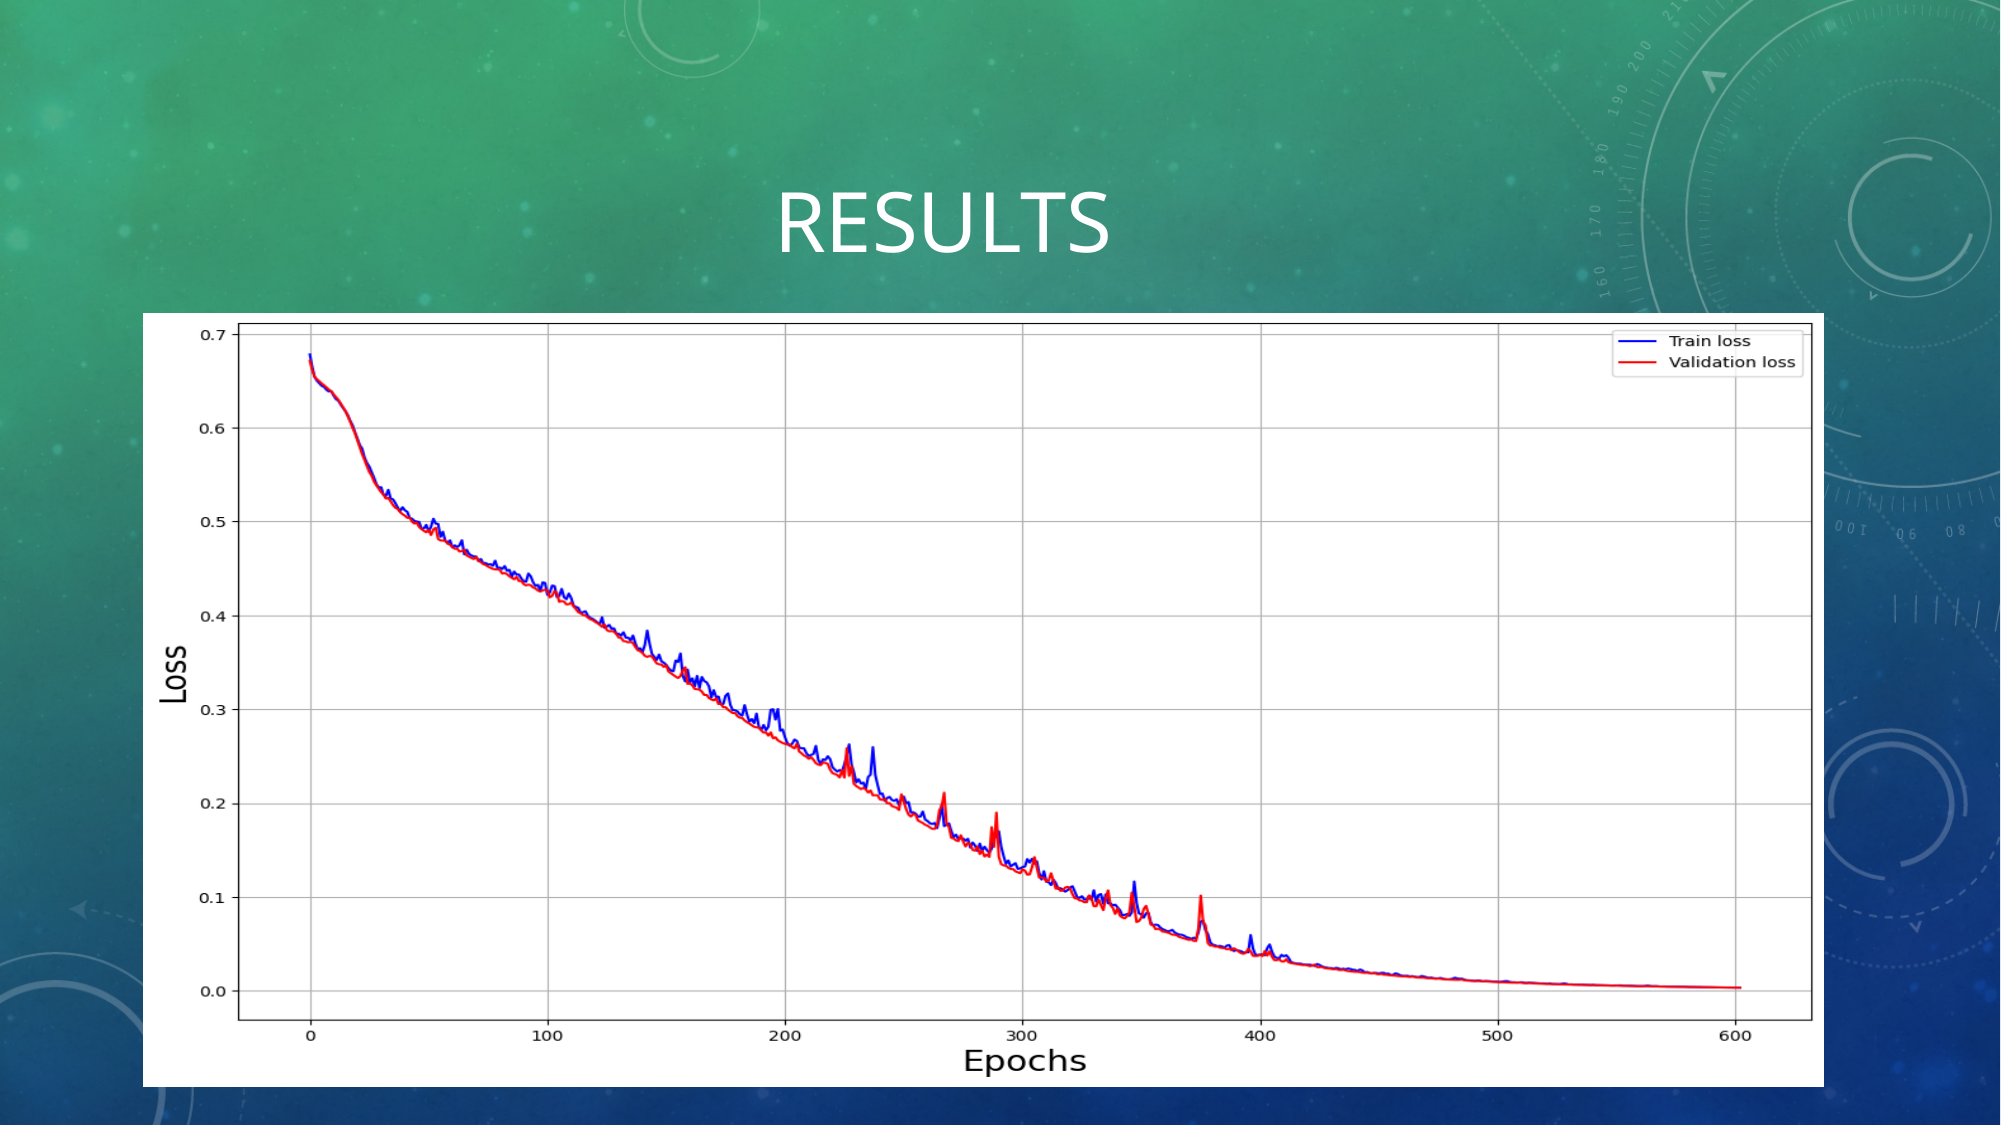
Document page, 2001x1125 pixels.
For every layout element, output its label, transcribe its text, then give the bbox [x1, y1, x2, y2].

title Results [112, 99, 1775, 339]
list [143, 313, 1824, 1087]
picture [0, 0, 2001, 1125]
